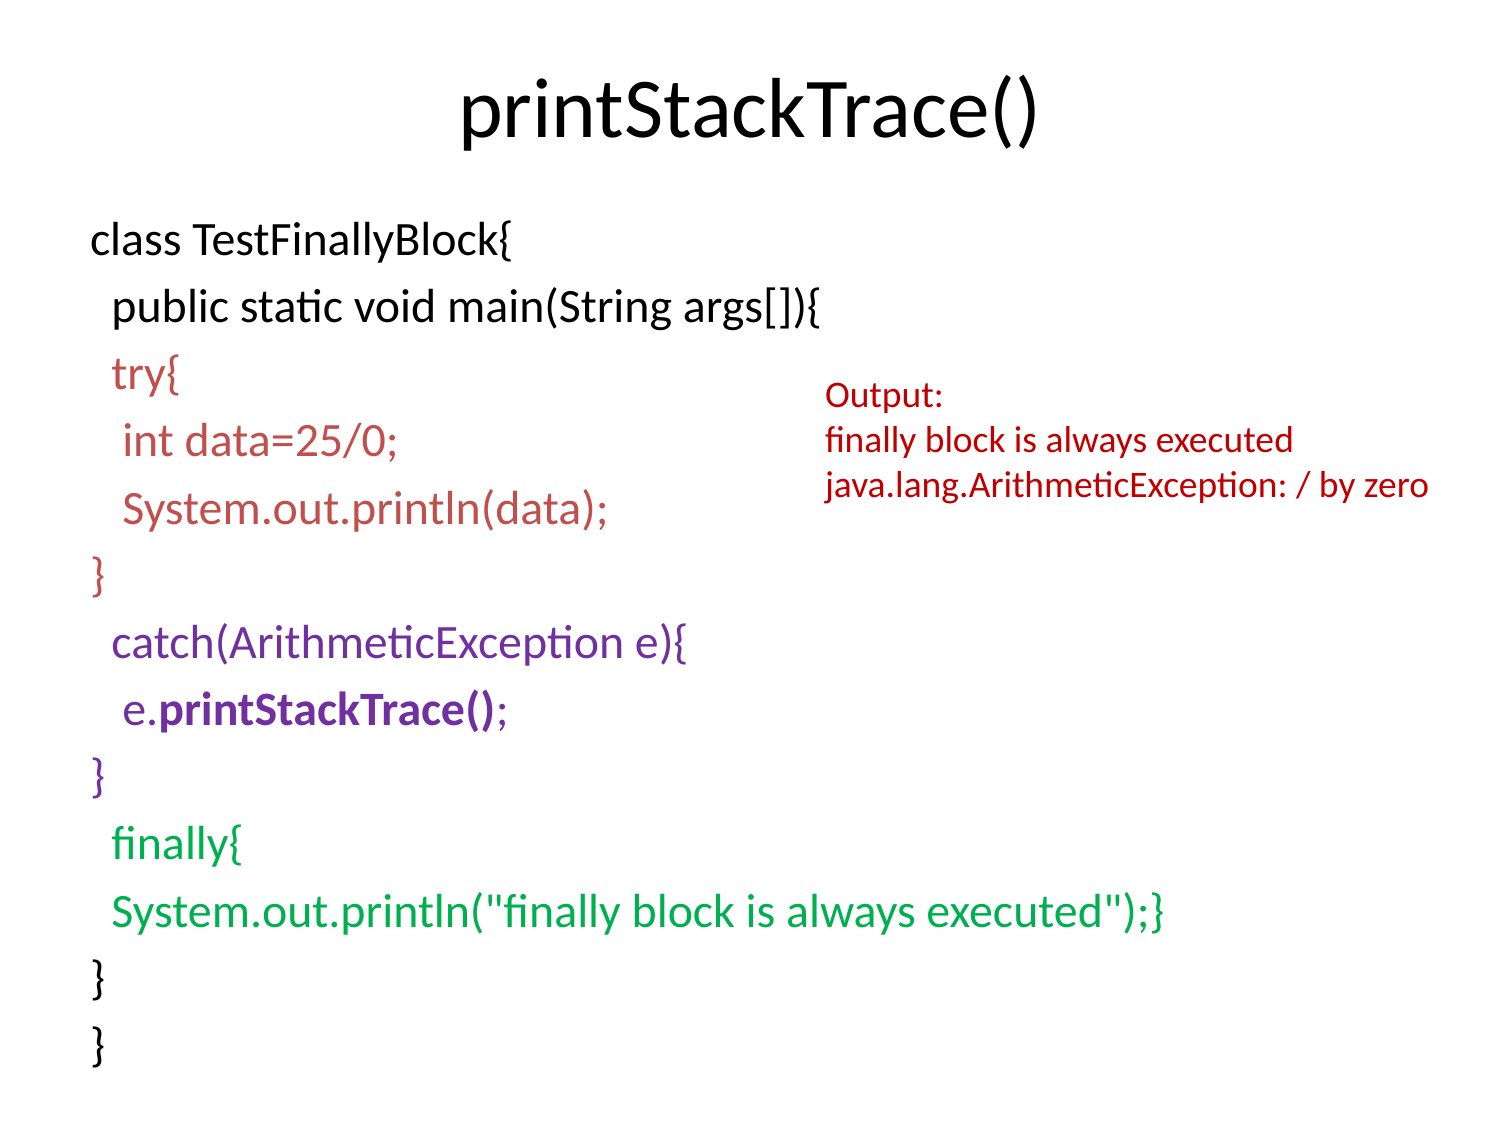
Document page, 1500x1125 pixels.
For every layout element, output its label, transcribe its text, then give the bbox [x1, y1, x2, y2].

text_box Output: finally block is always executed java.lang.ArithmeticException: / by zero [810, 362, 1500, 513]
title printStackTrace() [75, 45, 1425, 163]
list class TestFinallyBlock{ public static void main(String args[]){ try{ int data=25/0; System.out.println(data); } catch(ArithmeticException e){ e.printStackTrace(); } finally{ System.out.println("finally block is always executed");} } } [75, 200, 1425, 1088]
